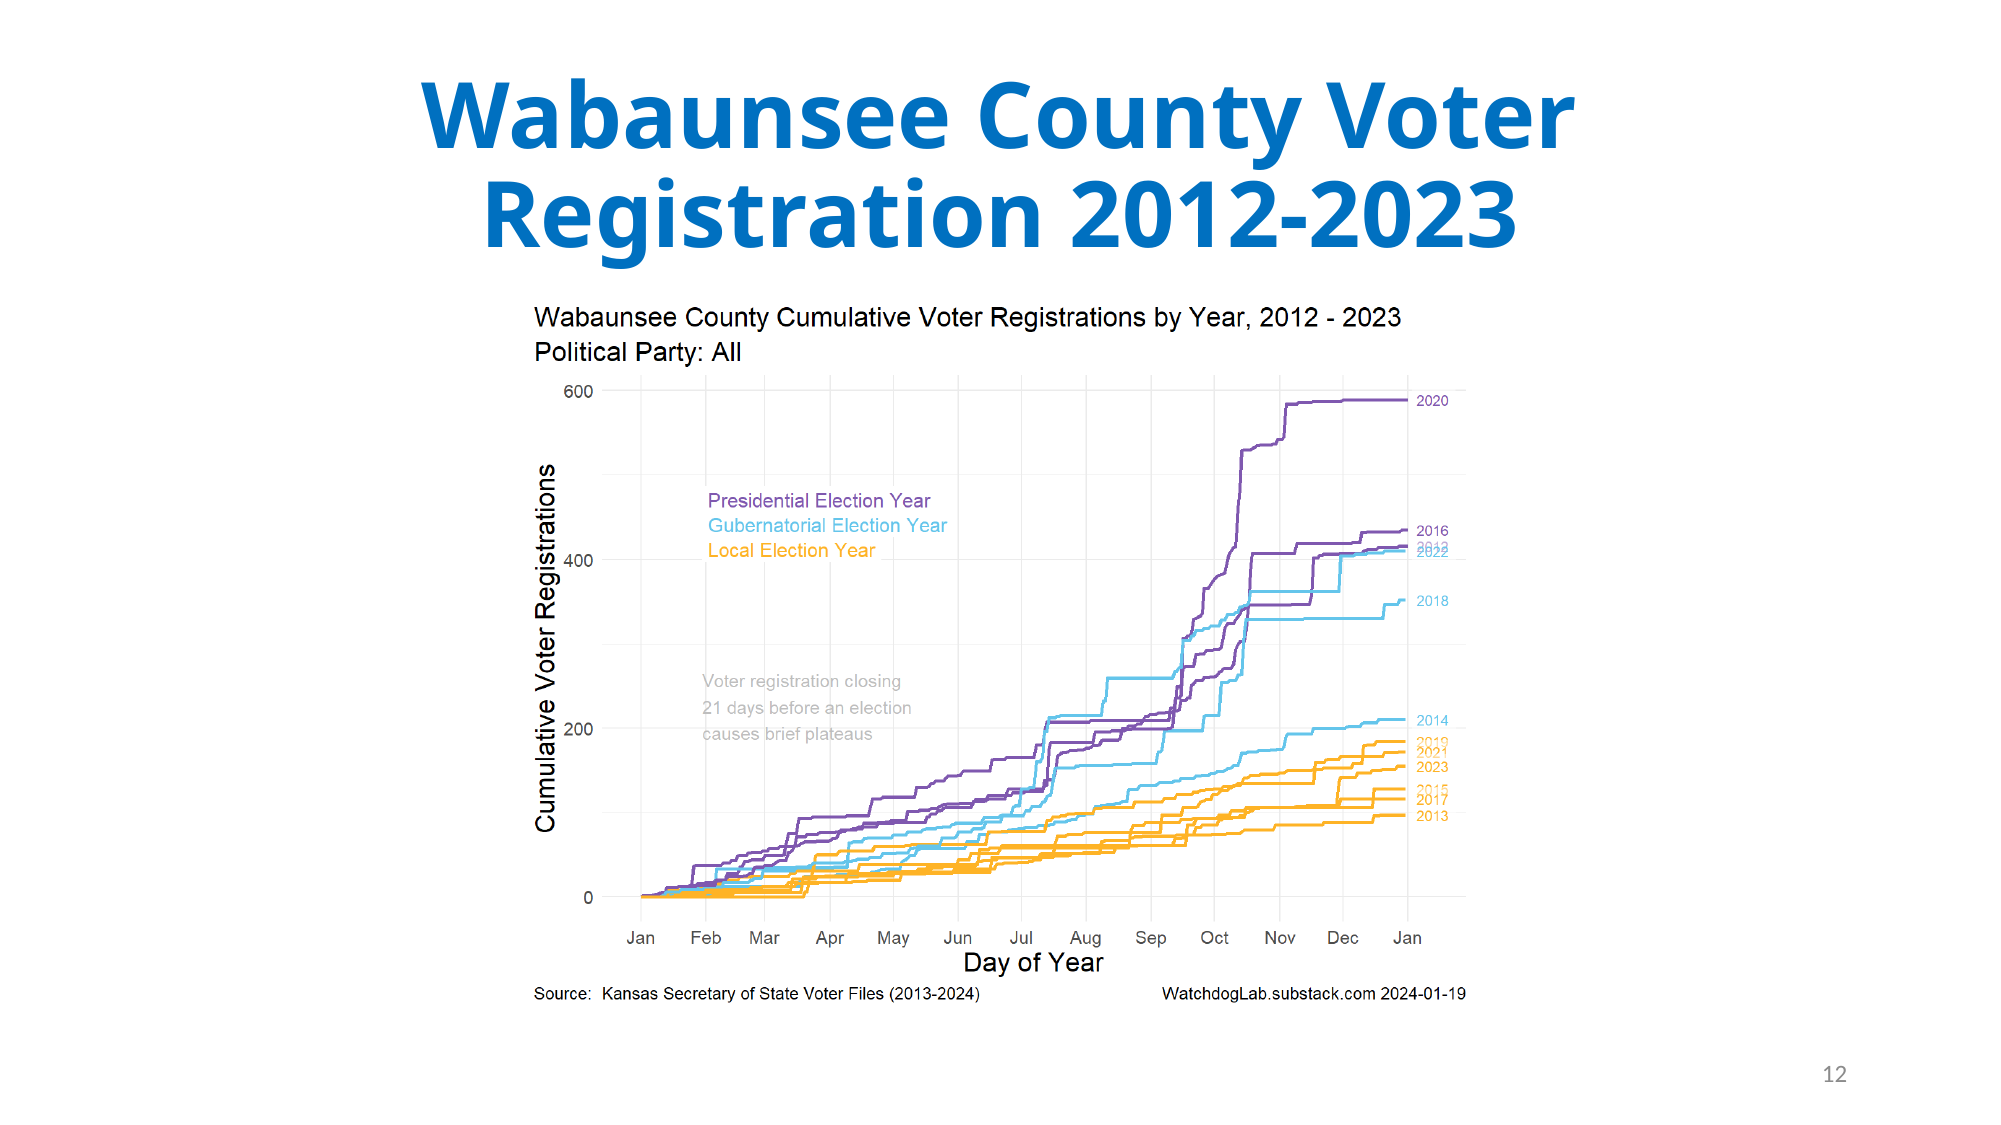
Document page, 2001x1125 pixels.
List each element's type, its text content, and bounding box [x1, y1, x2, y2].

title Wabaunsee County Voter Registration 2012-2023 [137, 59, 1863, 278]
slide_number ‹#› [1412, 1042, 1863, 1103]
picture [524, 297, 1475, 1011]
